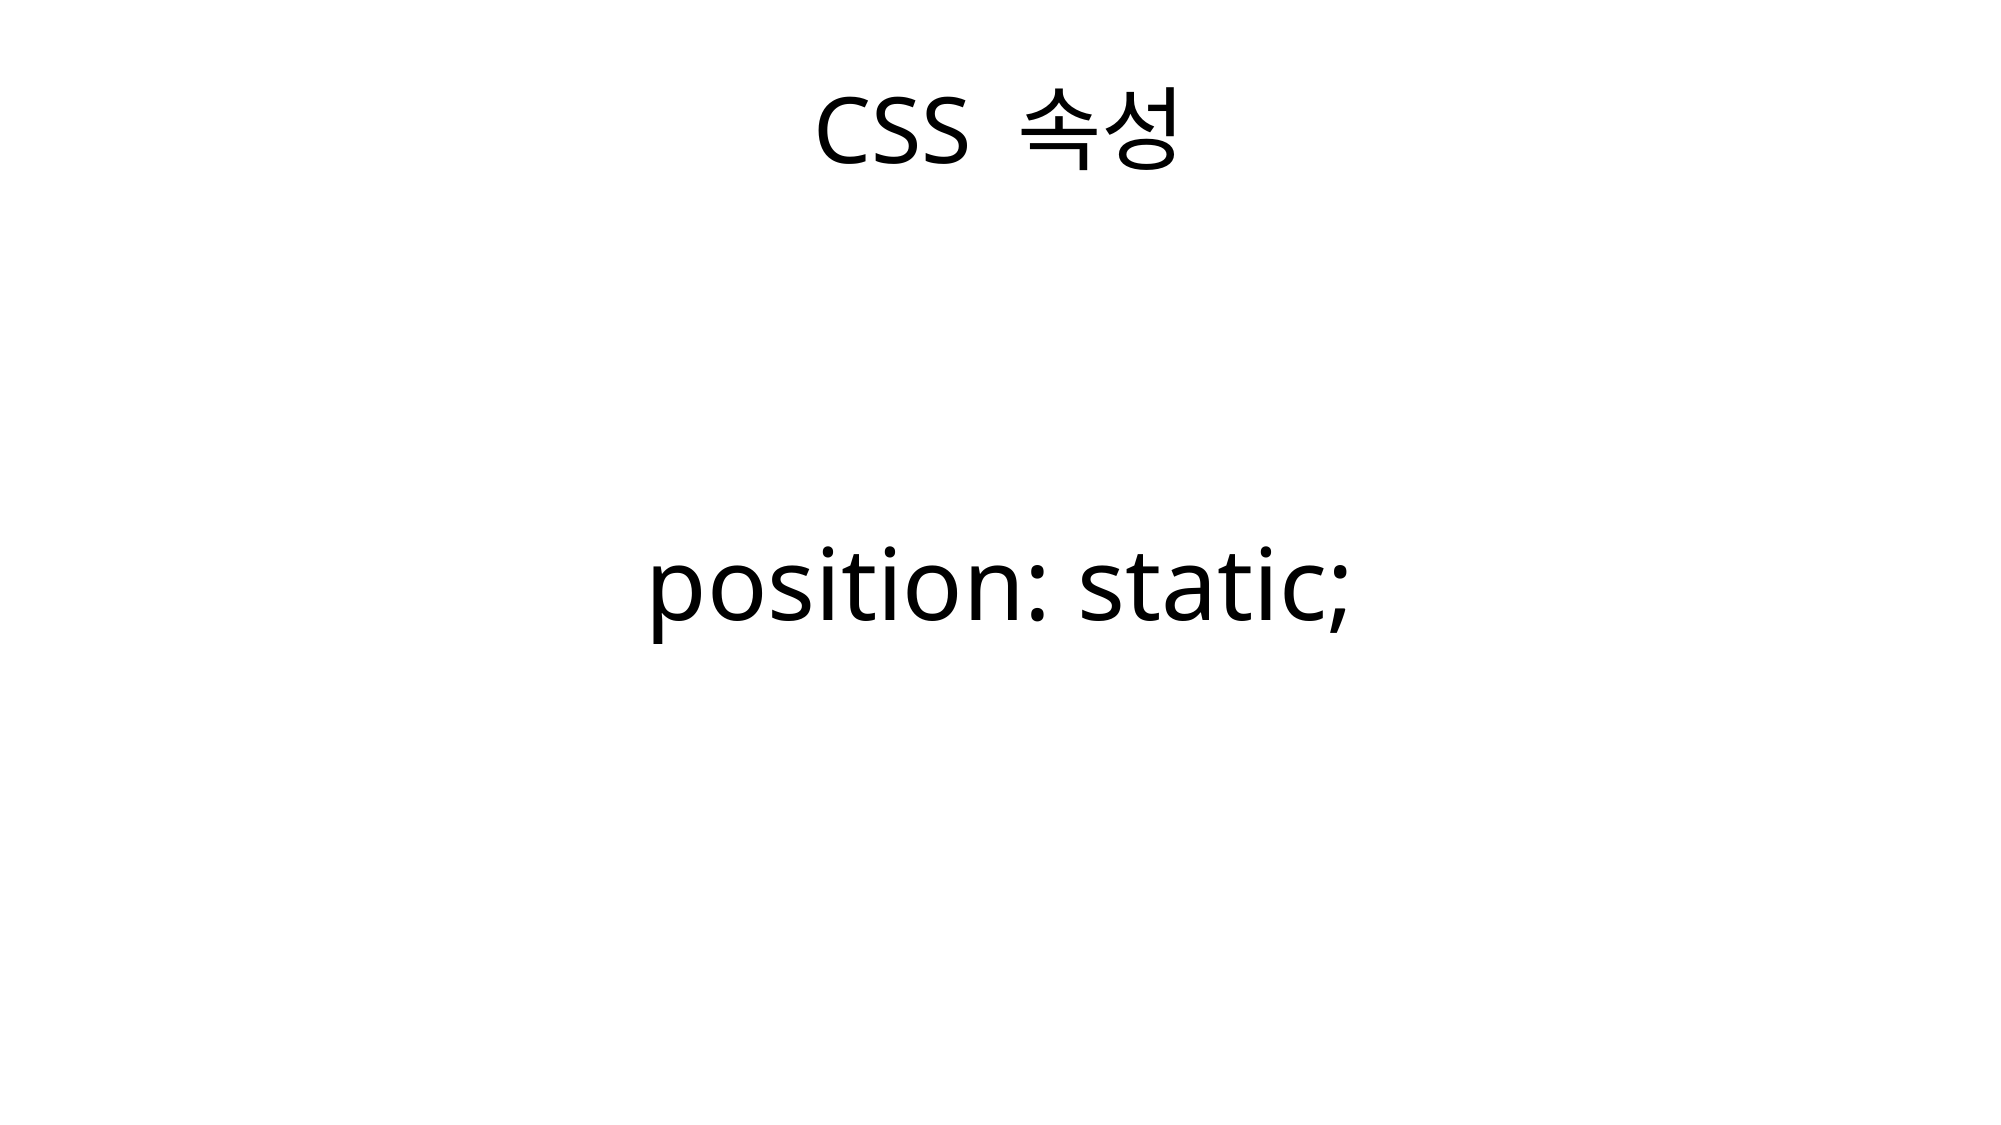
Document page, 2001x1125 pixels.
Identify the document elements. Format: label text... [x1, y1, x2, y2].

text_box position: static; [260, 513, 1740, 649]
text_box CSS 속성 [403, 64, 1597, 190]
